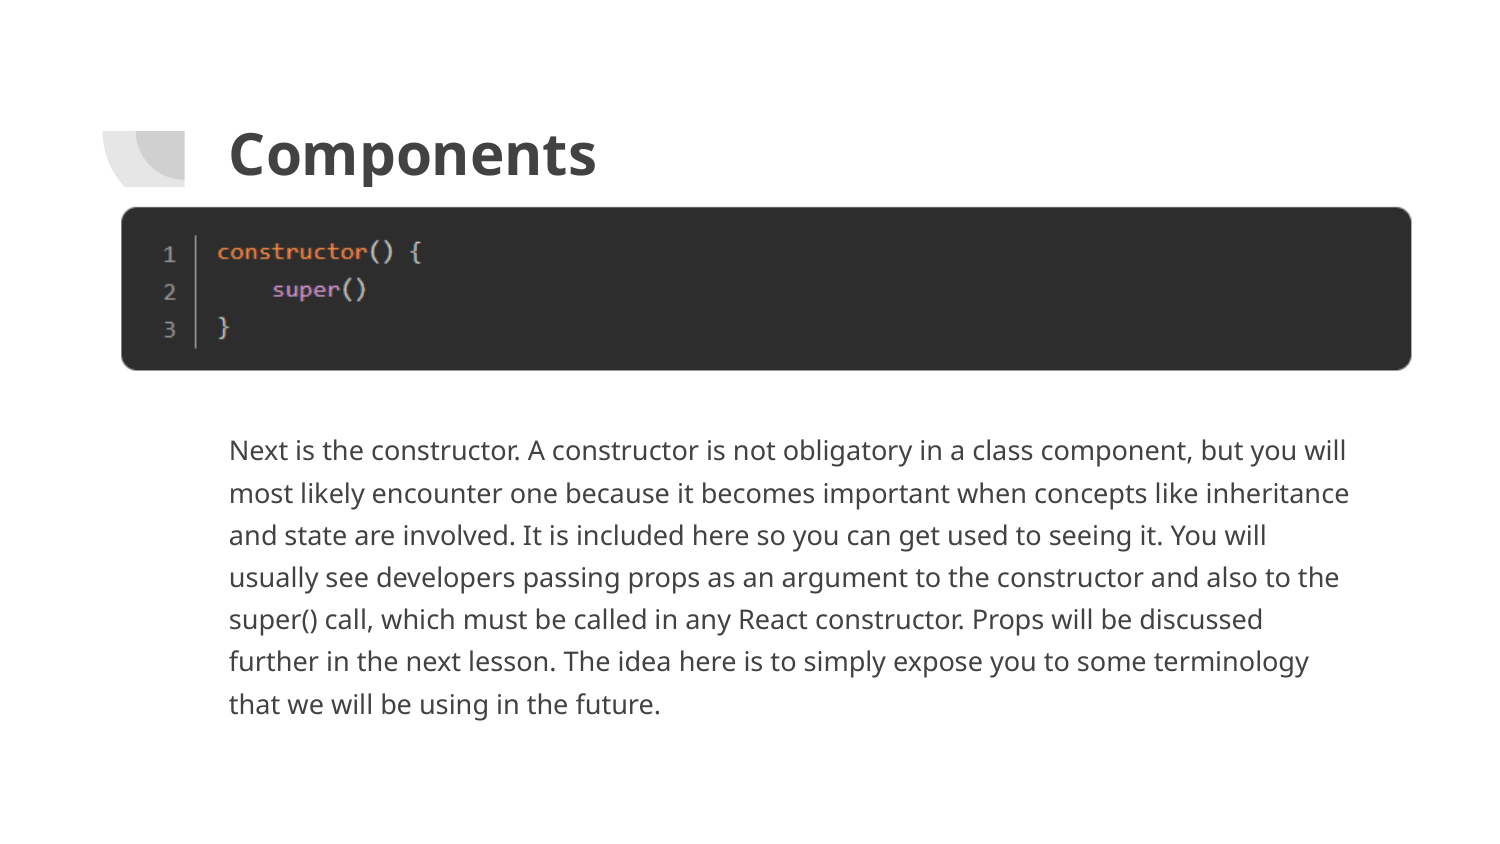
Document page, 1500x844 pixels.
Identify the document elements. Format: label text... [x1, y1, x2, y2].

list Next is the constructor. A constructor is not obligatory in a class component, but you will most likely encounter one because it becomes important when concepts like inheritance and state are involved. It is included here so you can get used to seeing it. You will usually see developers passing props as an argument to the constructor and also to the super() call, which must be called in any React constructor. Props will be discussed further in the next lesson. The idea here is to simply expose you to some terminology that we will be using in the future. [213, 411, 1368, 744]
title Components [213, 98, 1368, 186]
picture [106, 187, 1421, 399]
